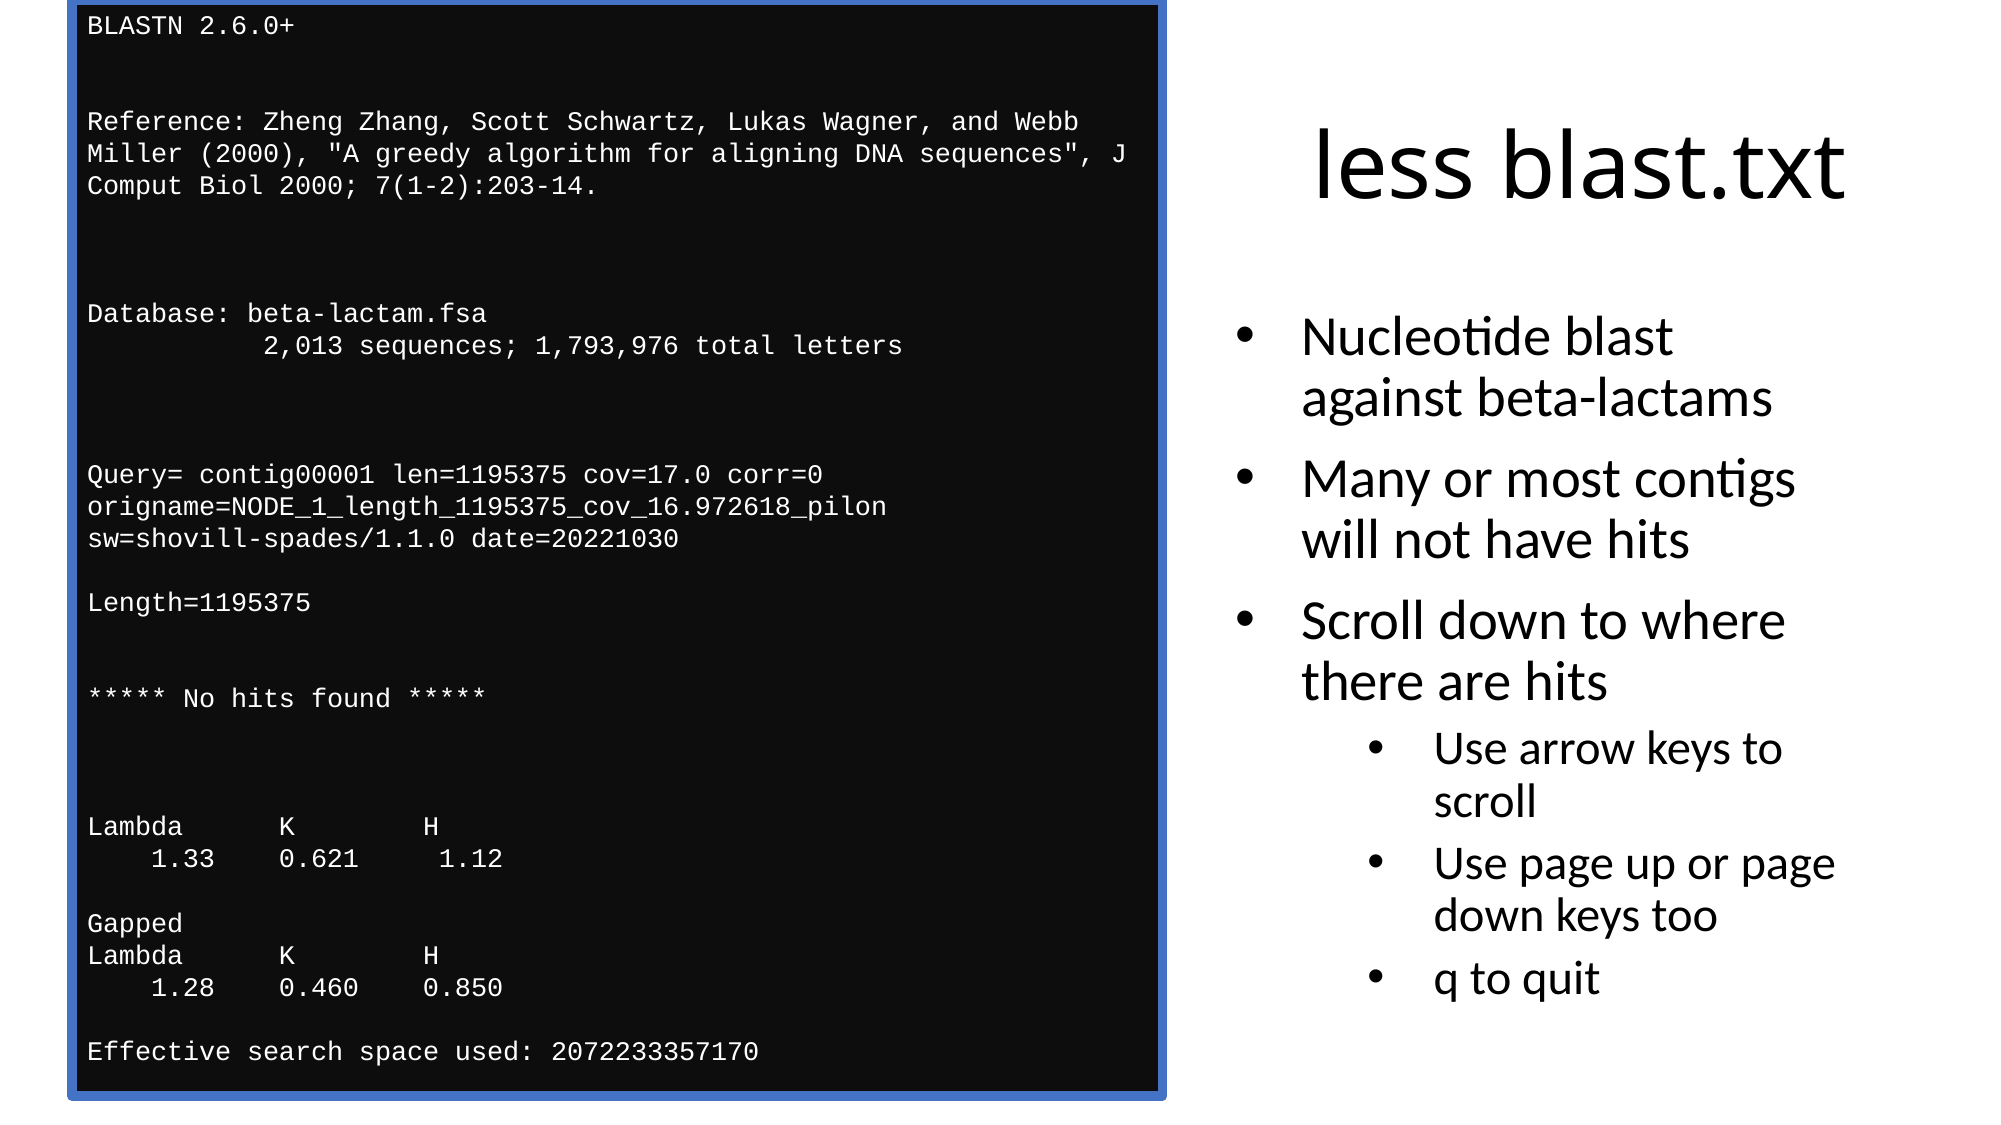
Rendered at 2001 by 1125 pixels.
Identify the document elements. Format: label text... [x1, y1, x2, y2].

list Nucleotide blast against beta-lactams Many or most contigs will not have hits Scroll down to where there are hits Use arrow keys to scroll Use page up or page down keys too q to quit [1220, 299, 1863, 1014]
list BLASTN 2.6.0+ Reference: Zheng Zhang, Scott Schwartz, Lukas Wagner, and Webb Miller (2000), "A greedy algorithm for aligning DNA sequences", J Comput Biol 2000; 7(1-2):203-14. Database: beta-lactam.fsa 2,013 sequences; 1,793,976 total letters Query= contig00001 len=1195375 cov=17.0 corr=0 origname=NODE_1_length_1195375_cov_16.972618_pilon sw=shovill-spades/1.1.0 date=20221030 Length=1195375 ***** No hits found ***** Lambda K H 1.33 0.621 1.12 Gapped Lambda K H 1.28 0.460 0.850 Effective search space used: 2072233357170 [72, 0, 1163, 1097]
title less blast.txt [1163, 59, 1863, 278]
